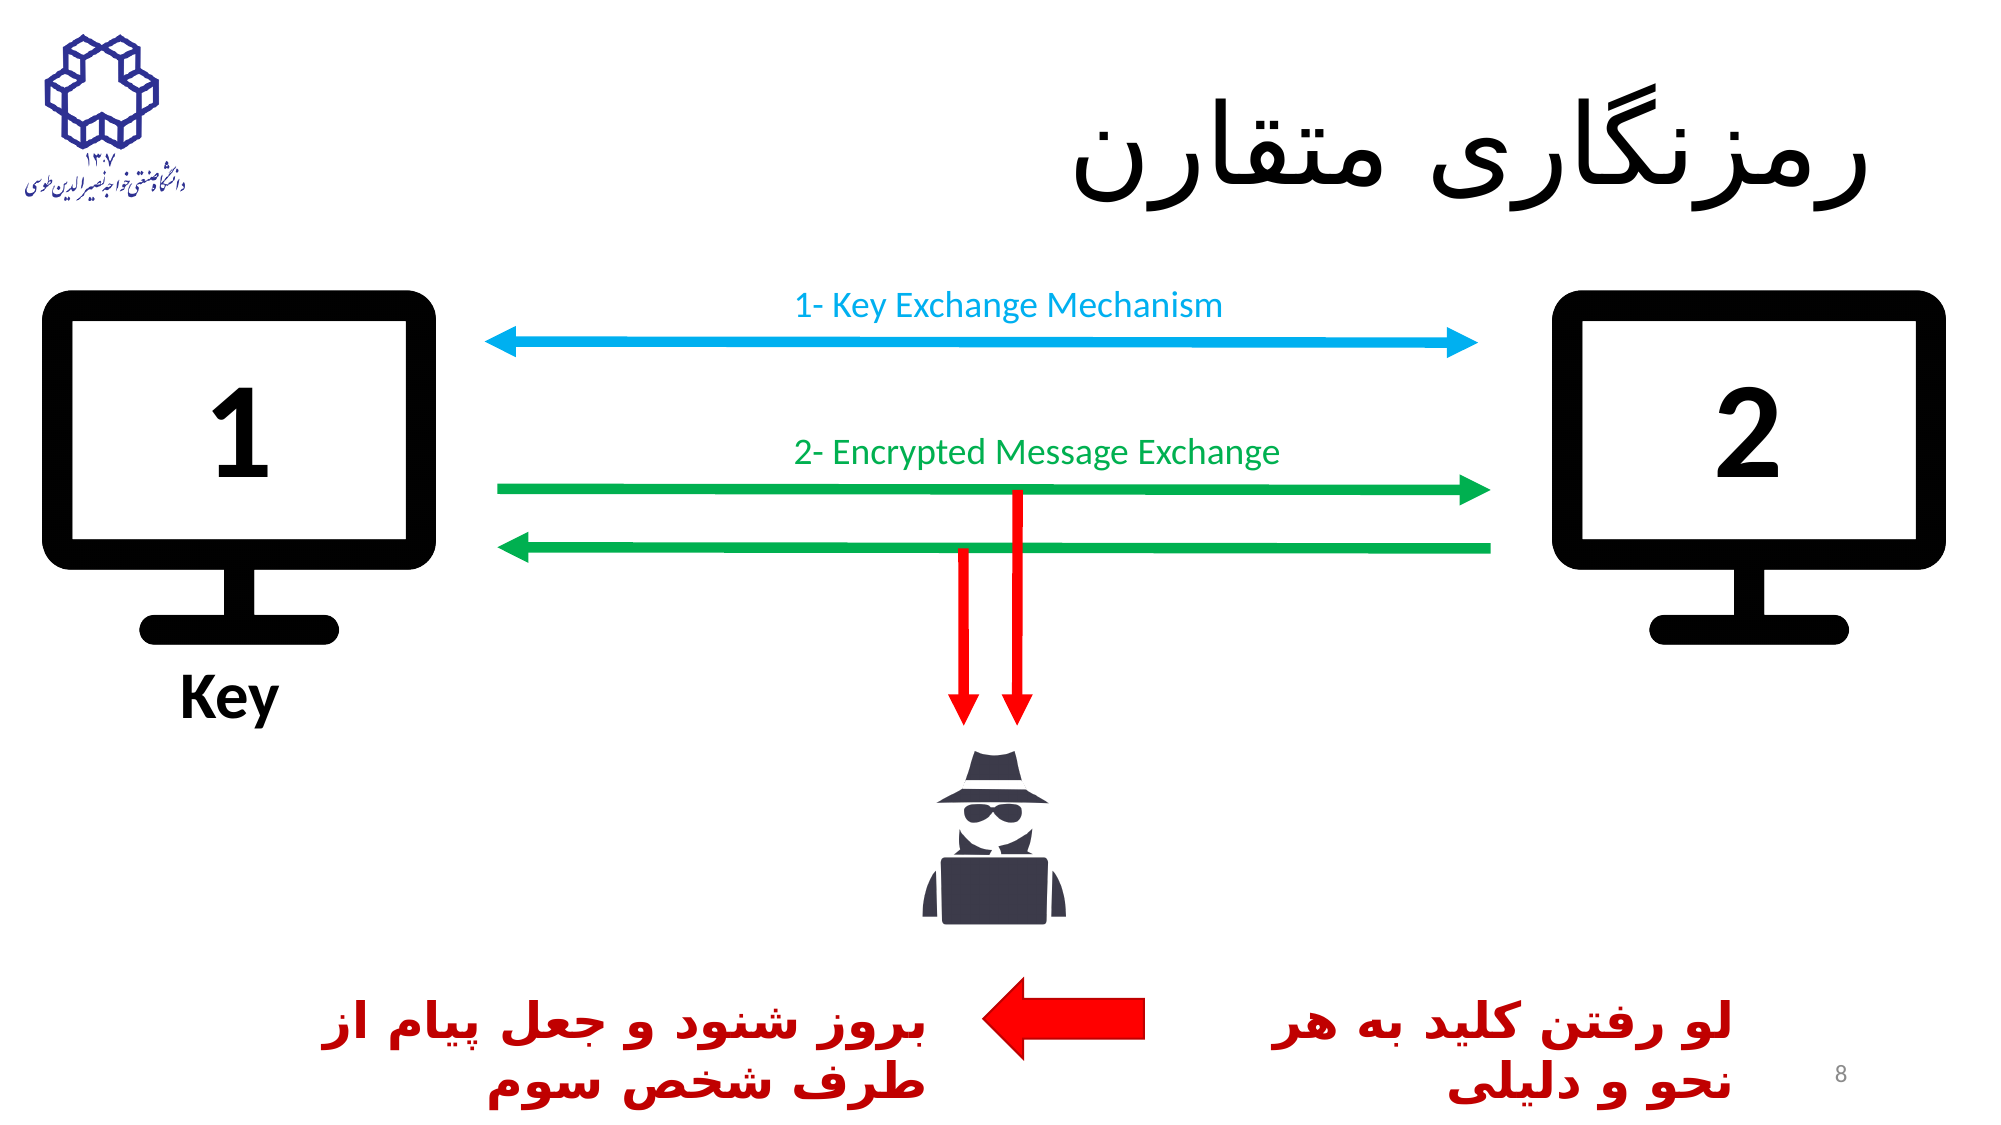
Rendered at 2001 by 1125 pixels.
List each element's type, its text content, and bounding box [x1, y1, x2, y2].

title رمزنگاری متقارن [239, 39, 1889, 257]
text_box لو رفتن کلید به هر نحو و دلیلی [1160, 980, 1750, 1116]
text_box بروز شنود و جعل پیام از طرف شخص سوم [188, 980, 943, 1116]
slide_number 8 [1750, 1042, 1863, 1103]
picture [1552, 290, 1946, 645]
text_box 2- Encrypted Message Exchange [778, 419, 1309, 480]
picture [25, 34, 185, 201]
text_box Key [165, 645, 313, 739]
text_box [981, 976, 1145, 1061]
picture [42, 290, 436, 645]
picture [913, 744, 1076, 935]
text_box 1- Key Exchange Mechanism [778, 272, 1256, 333]
